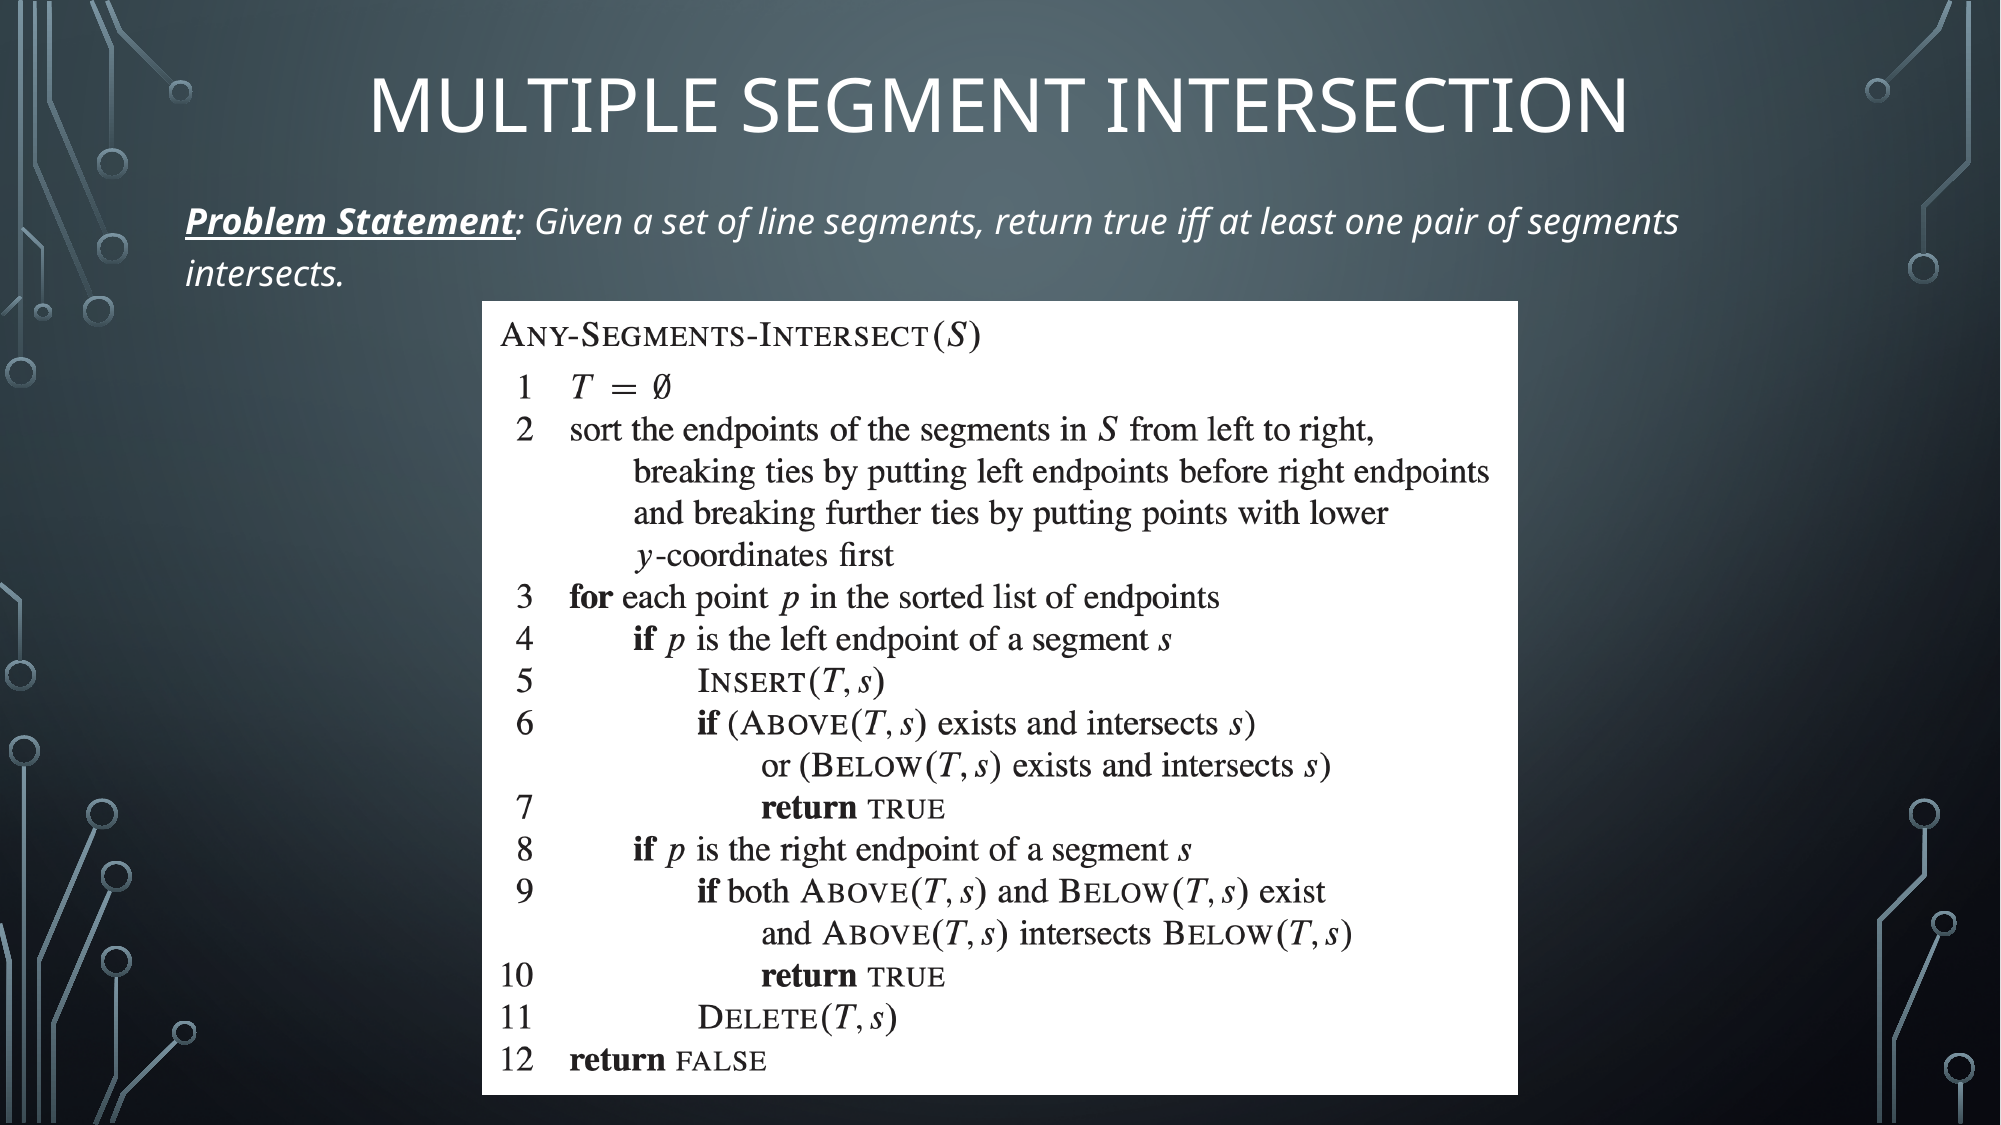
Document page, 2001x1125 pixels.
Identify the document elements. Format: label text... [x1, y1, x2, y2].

text_box Problem Statement: Given a set of line segments, return true iff at least one pair of segments intersects. [170, 182, 1856, 302]
title Multiple Segment Intersection [187, 37, 1813, 179]
picture [481, 301, 1518, 1095]
